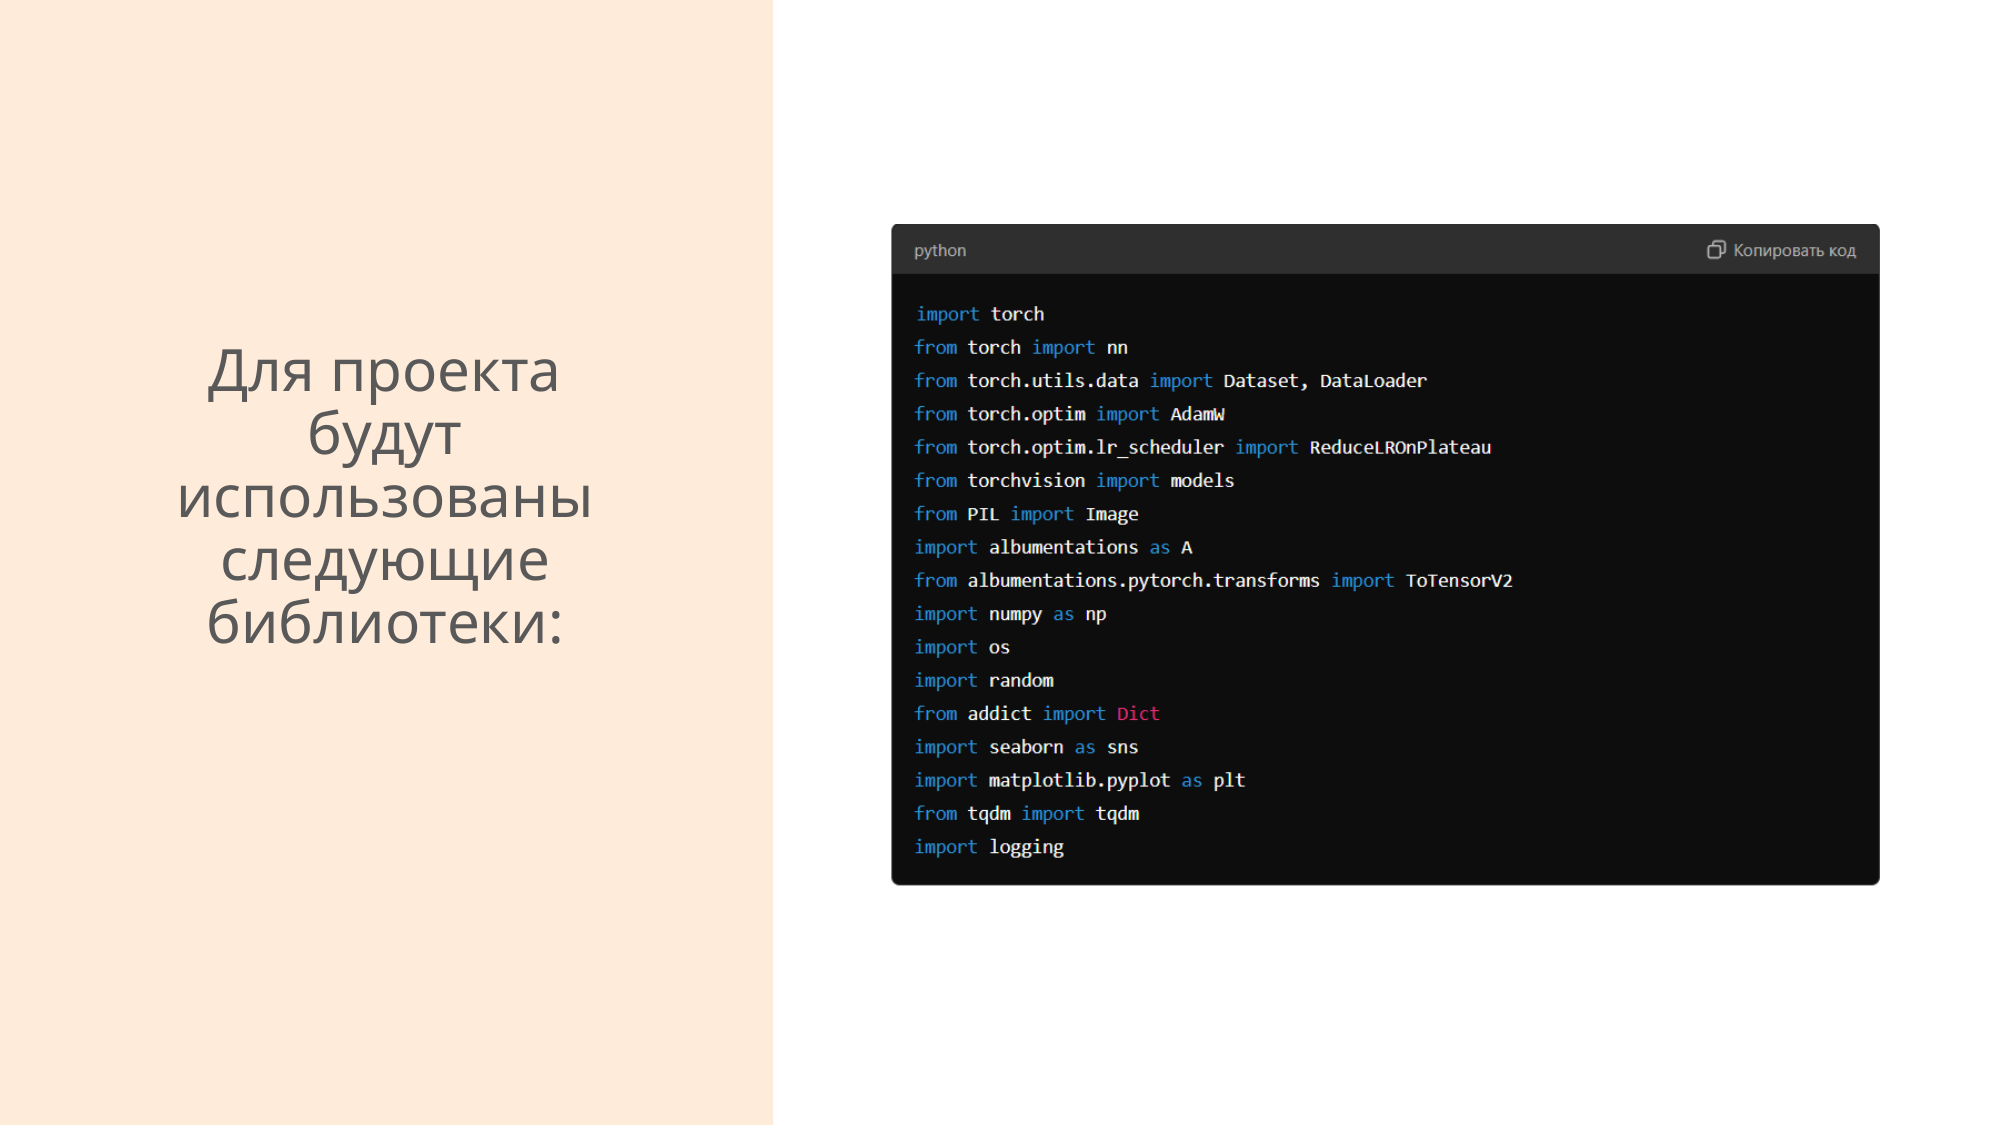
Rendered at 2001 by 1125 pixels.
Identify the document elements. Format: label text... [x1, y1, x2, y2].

text_box [0, 0, 774, 1125]
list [887, 224, 1890, 901]
title Для проекта будут использованы следующие библиотеки: [145, 142, 625, 664]
text_box [774, 0, 2000, 1125]
